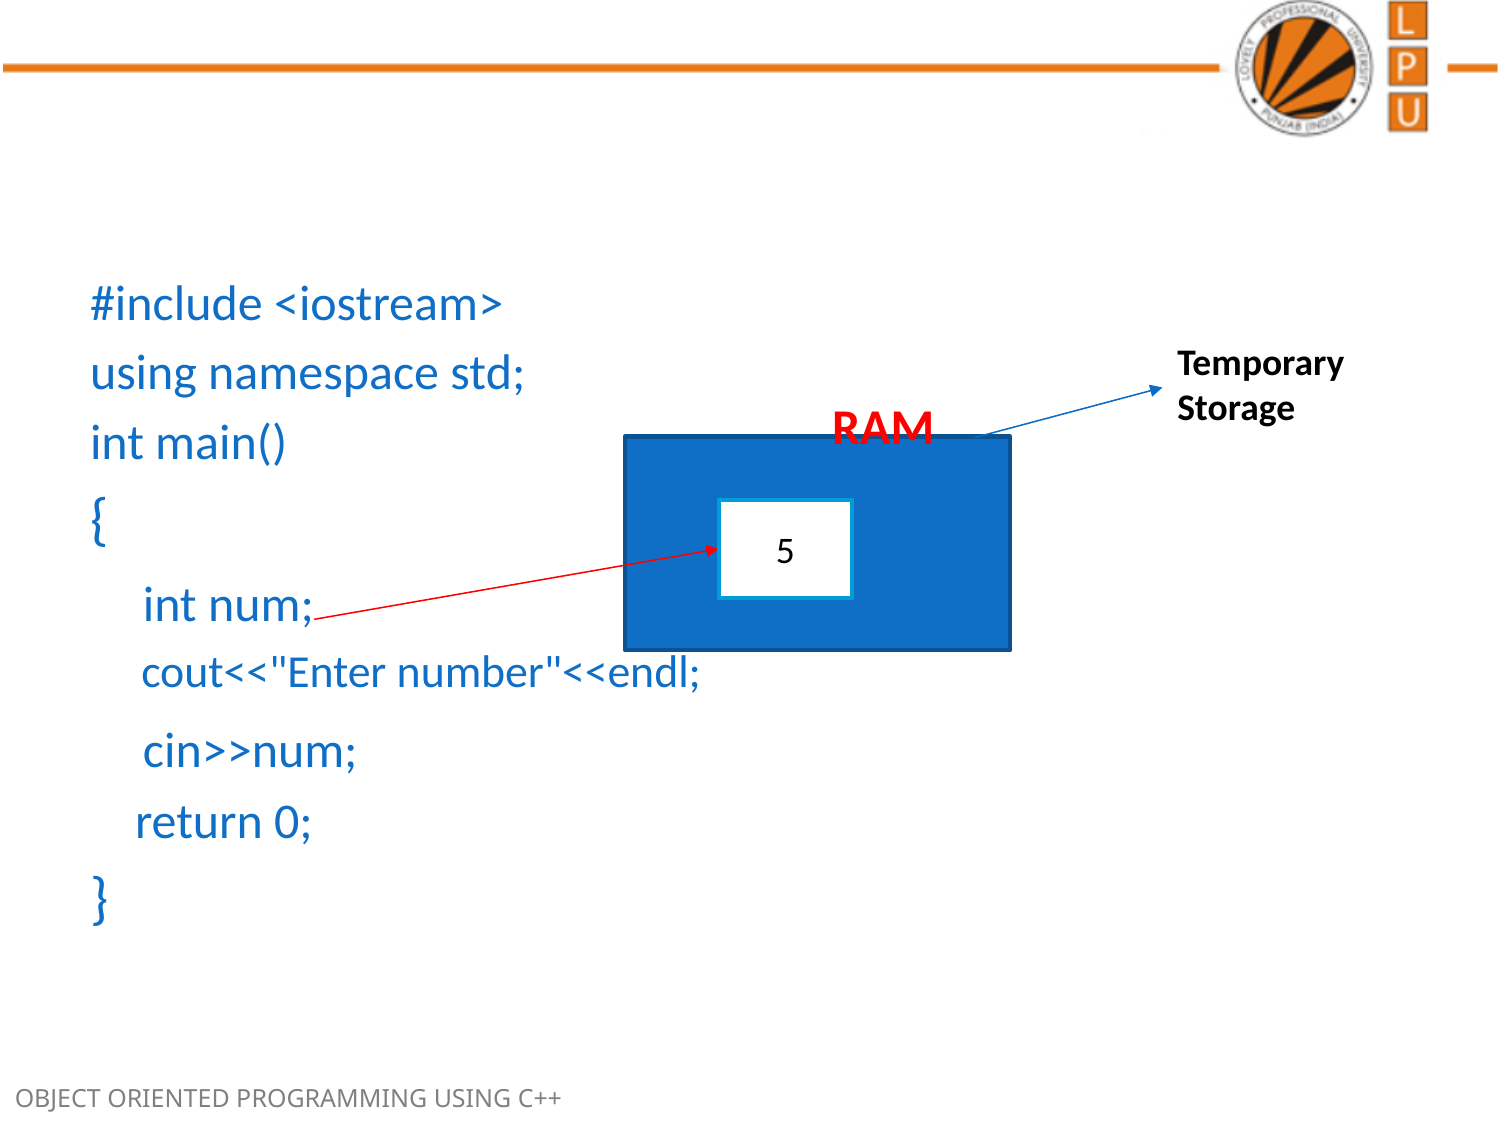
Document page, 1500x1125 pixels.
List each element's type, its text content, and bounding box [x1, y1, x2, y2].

text_box 5 [717, 498, 854, 600]
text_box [314, 548, 719, 620]
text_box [974, 387, 1163, 438]
picture [3, 0, 1500, 155]
list #include <iostream> using namespace std; int main() { int num; cout<<"Enter number"<<endl; cin>>num; return 0; } [75, 262, 950, 1005]
text_box aaa [623, 434, 1012, 652]
text_box RAM [817, 387, 950, 463]
text_box Temporary Storage [1162, 330, 1450, 436]
